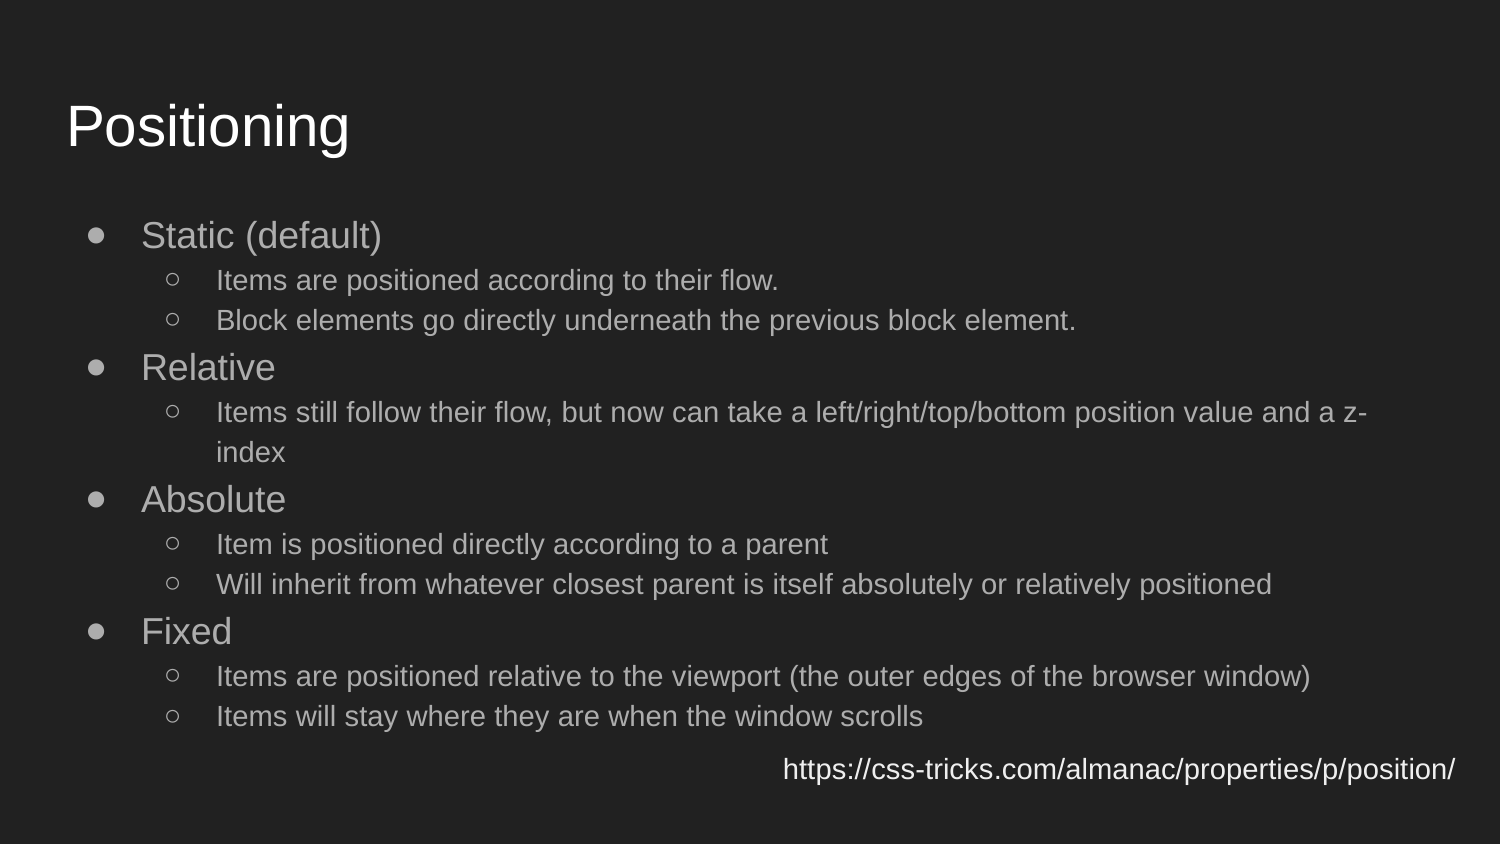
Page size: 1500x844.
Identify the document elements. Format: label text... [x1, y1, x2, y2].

list Static (default) Items are positioned according to their flow. Block elements go directly underneath the previous block element. Relative Items still follow their flow, but now can take a left/right/top/bottom position value and a z-index Absolute Item is positioned directly according to a parent Will inherit from whatever closest parent is itself absolutely or relatively positioned Fixed Items are positioned relative to the viewport (the outer edges of the browser window) Items will stay where they are when the window scrolls [51, 189, 1449, 750]
title Positioning [51, 72, 1449, 167]
text_box https://css-tricks.com/almanac/properties/p/position/ [725, 735, 1472, 807]
